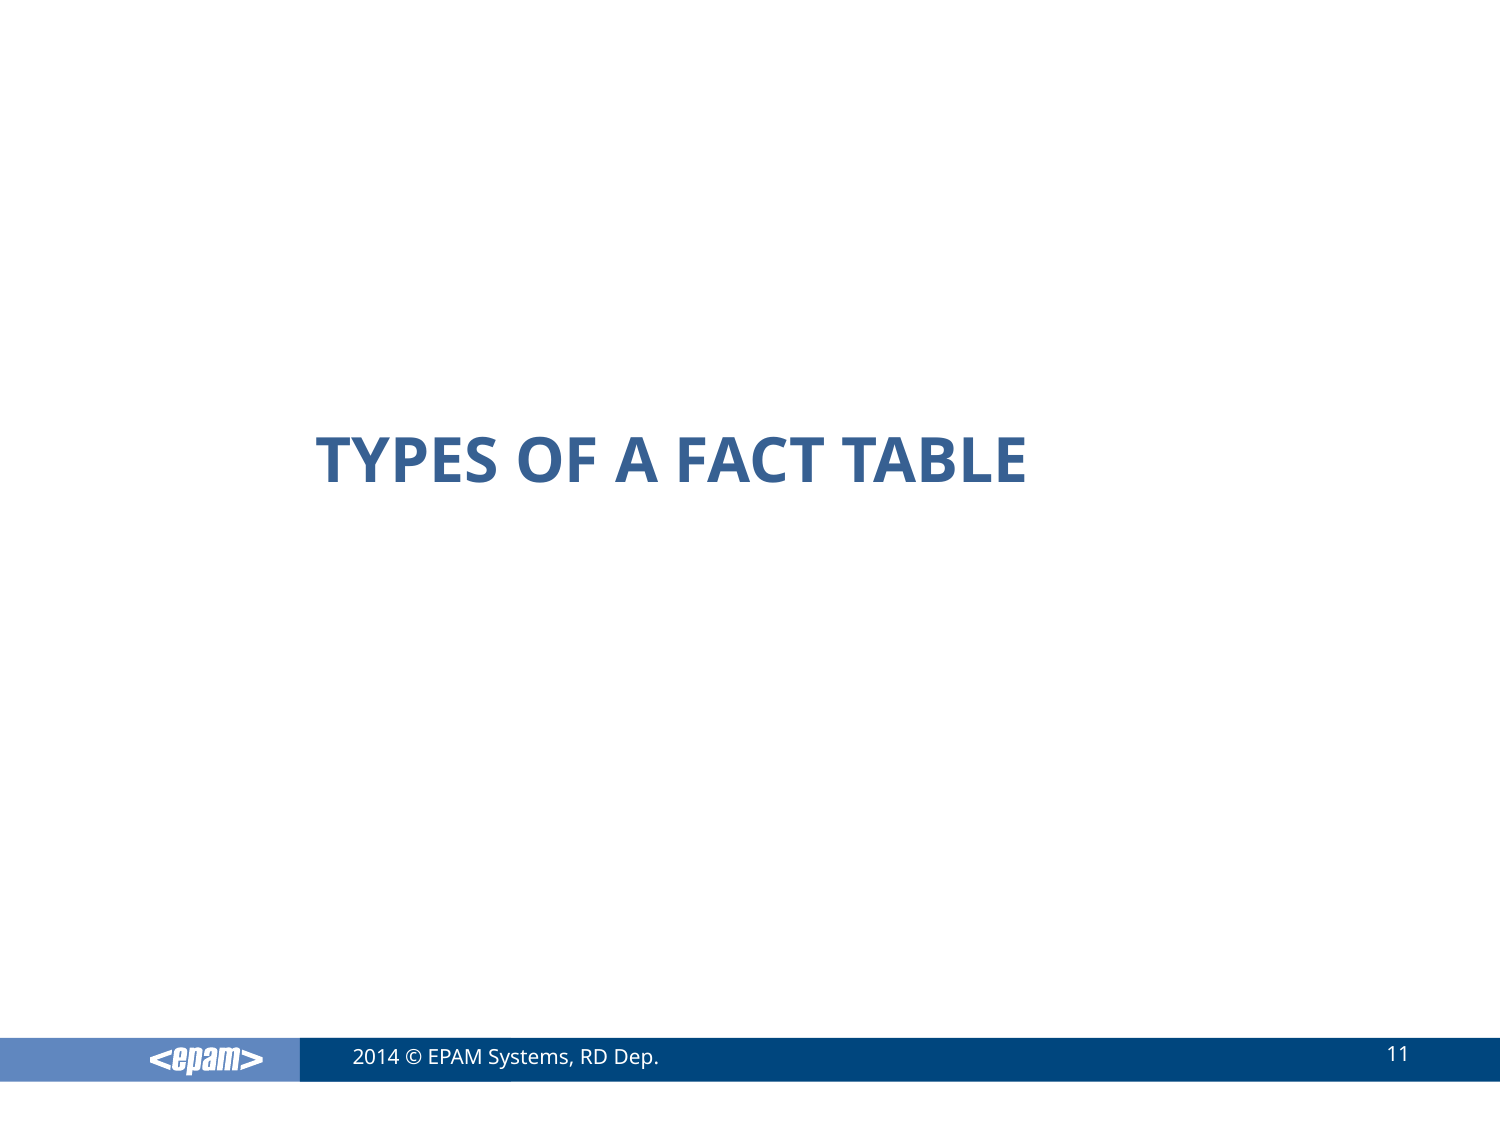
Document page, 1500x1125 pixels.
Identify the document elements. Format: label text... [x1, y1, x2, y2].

title Types of a fact Table [300, 412, 1350, 649]
slide_number 11 [1262, 1025, 1425, 1085]
footer 2014 © EPAM Systems, RD Dep. [337, 1028, 738, 1088]
